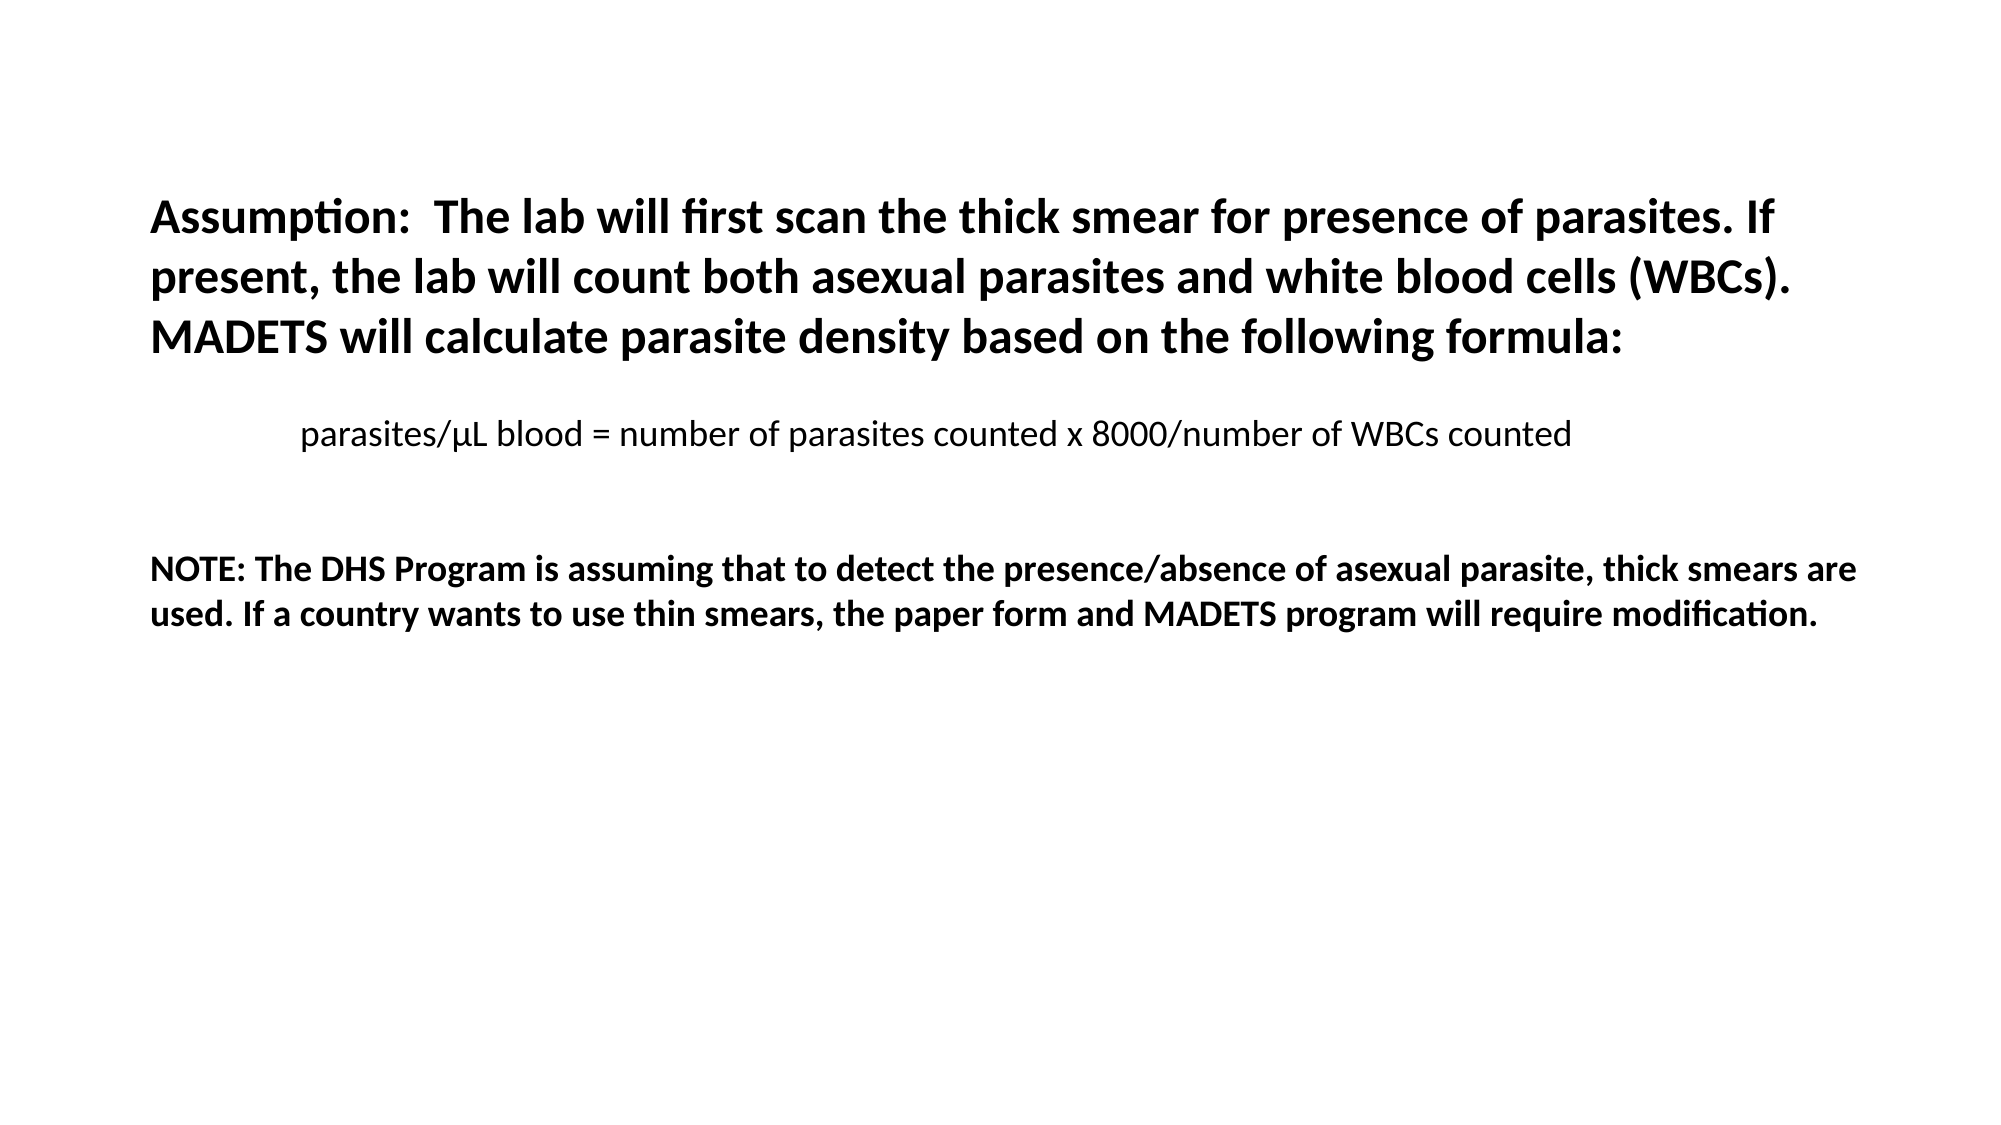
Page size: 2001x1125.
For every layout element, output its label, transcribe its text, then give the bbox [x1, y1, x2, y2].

text_box Assumption: The lab will first scan the thick smear for presence of parasites. If present, the lab will count both asexual parasites and white blood cells (WBCs). MADETS will calculate parasite density based on the following formula: parasites/µL blood = number of parasites counted x 8000/number of WBCs counted NOTE: The DHS Program is assuming that to detect the presence/absence of asexual parasite, thick smears are used. If a country wants to use thin smears, the paper form and MADETS program will require modification. [135, 176, 1944, 686]
